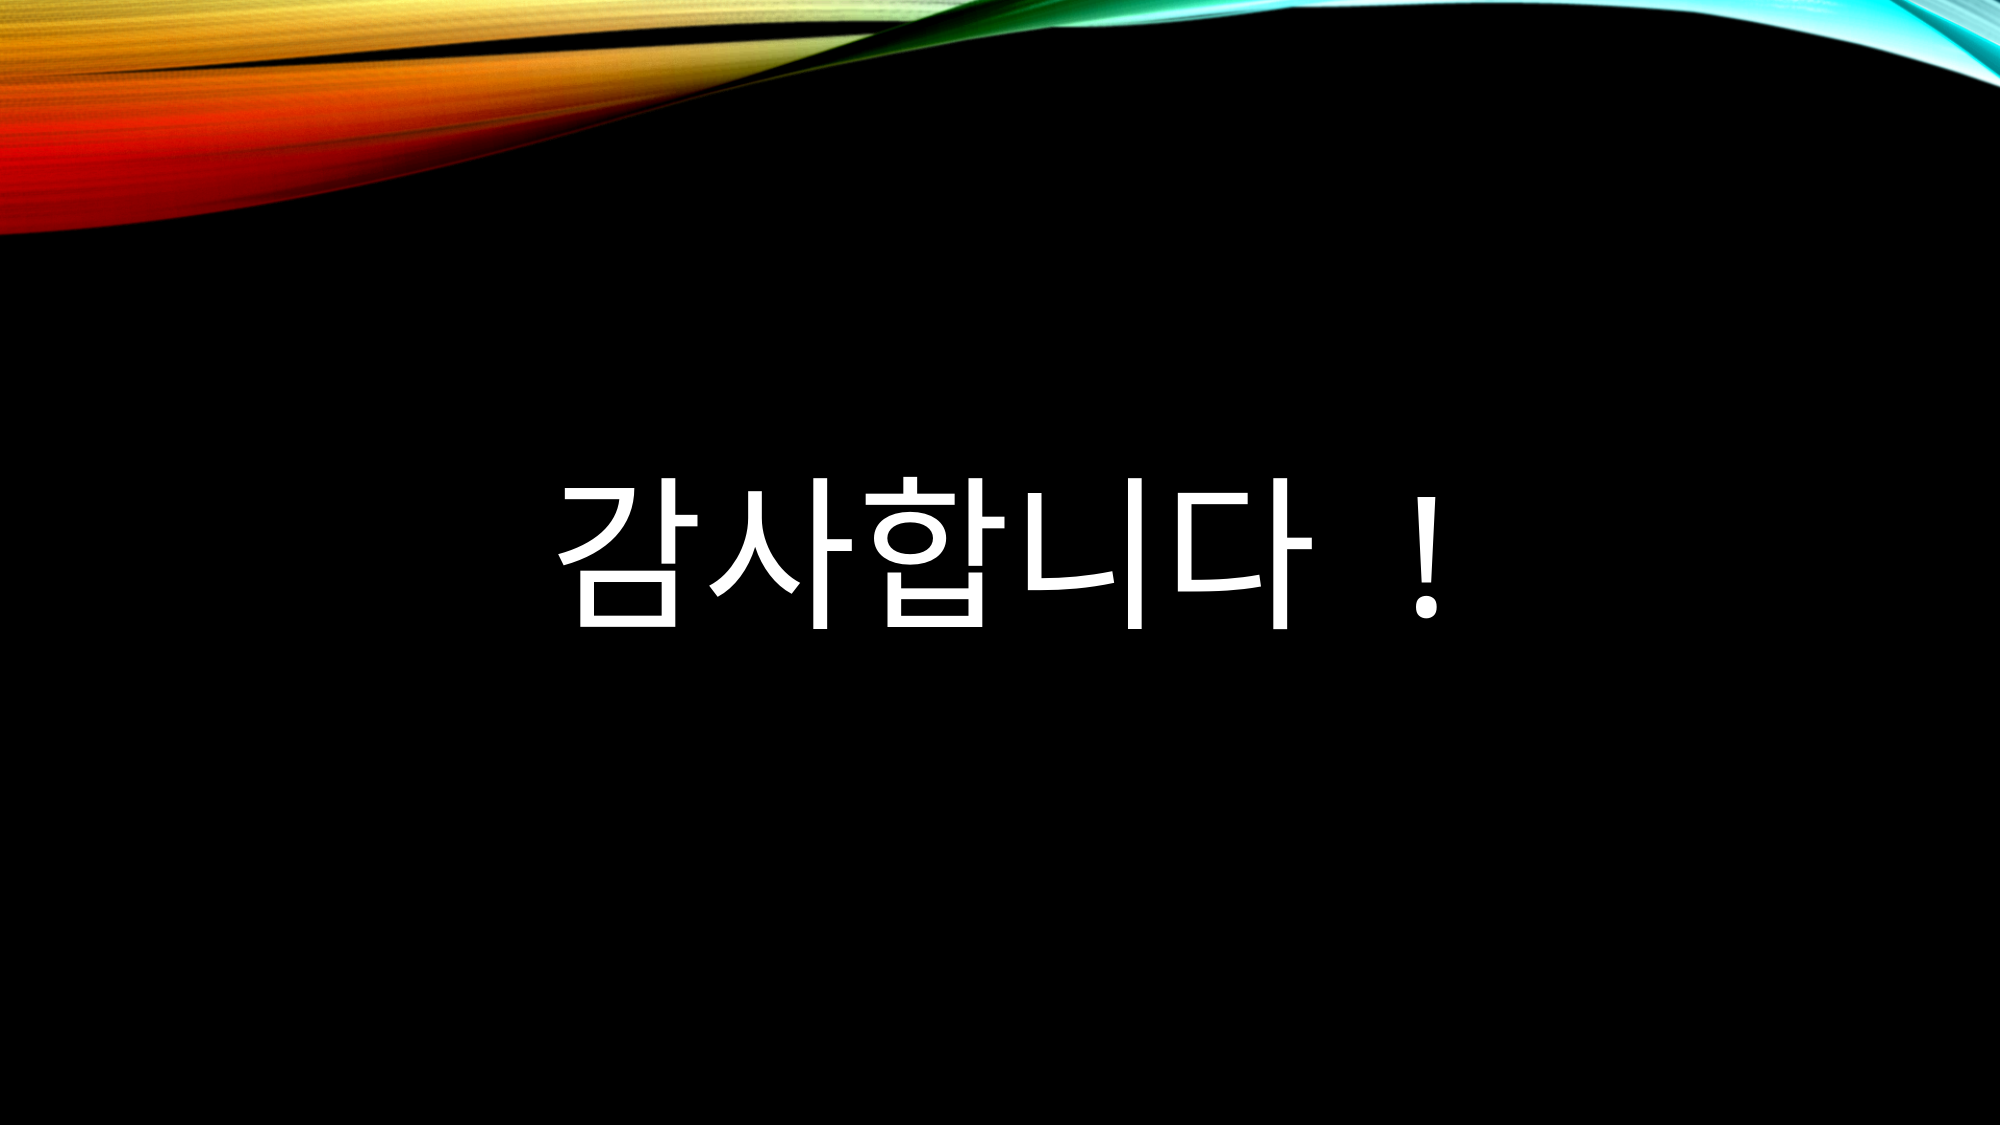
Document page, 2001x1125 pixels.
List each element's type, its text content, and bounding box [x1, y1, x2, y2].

picture [0, 0, 2000, 237]
list 감사합니다 ! [112, 232, 1888, 893]
